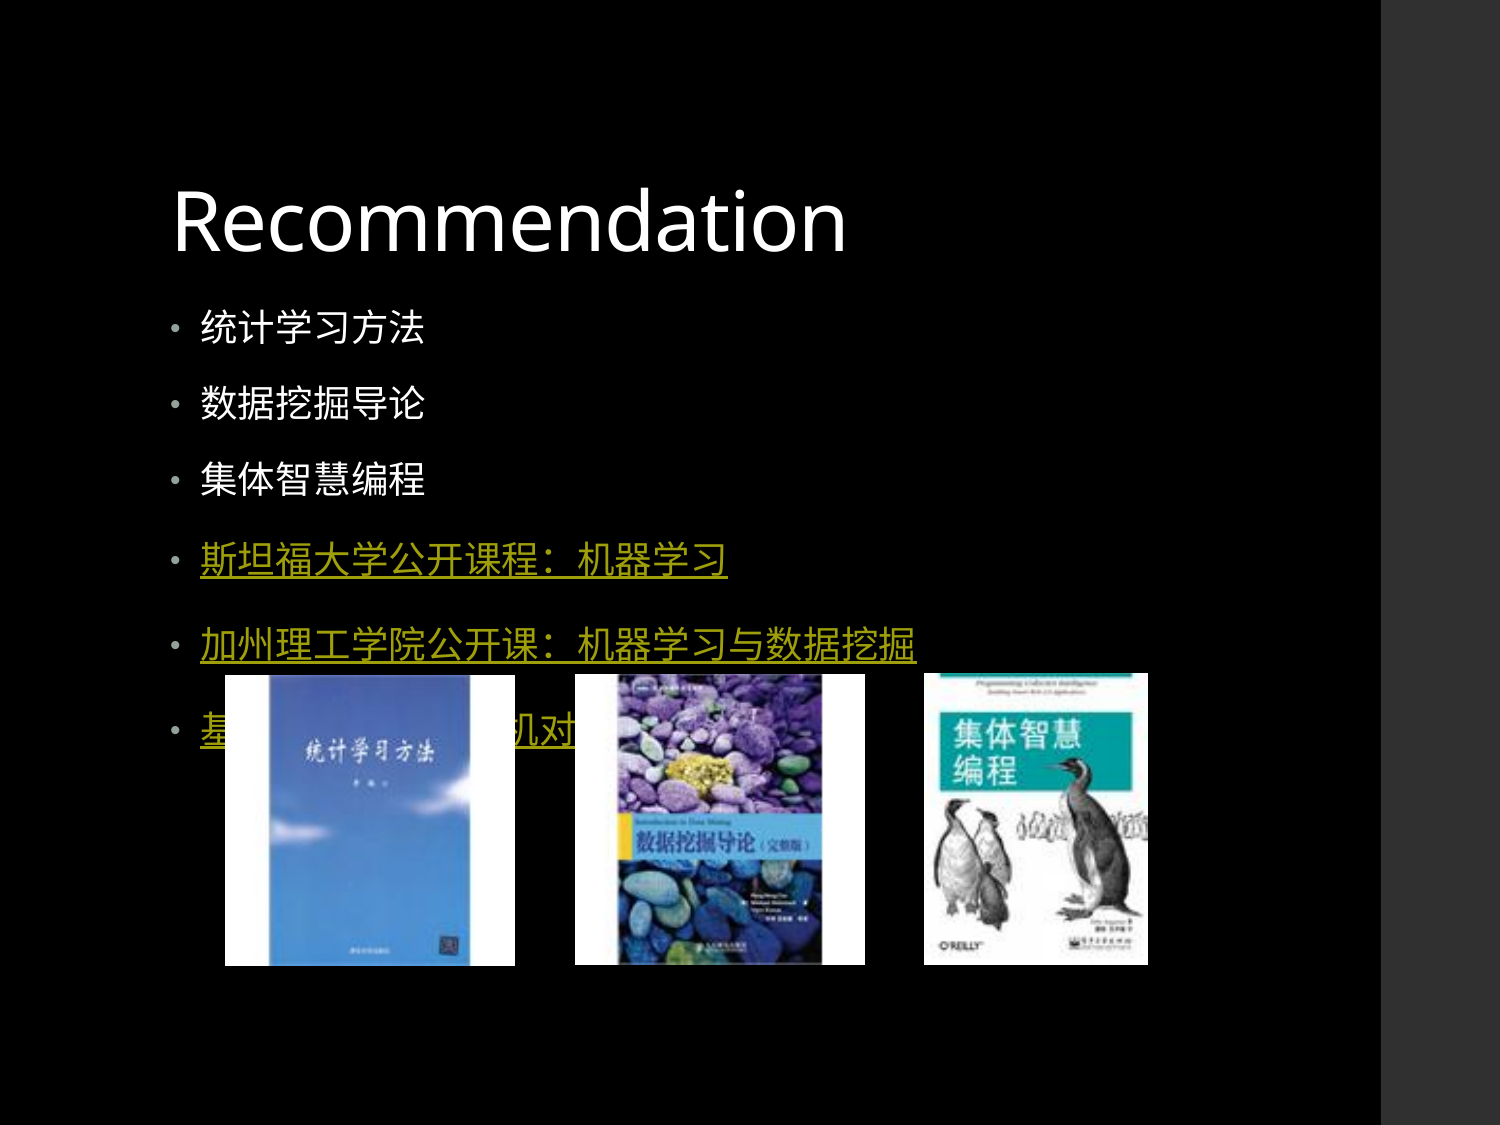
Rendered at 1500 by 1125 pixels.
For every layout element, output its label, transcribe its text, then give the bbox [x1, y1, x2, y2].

picture [924, 673, 1148, 966]
picture [224, 675, 516, 966]
title Recommendation [155, 60, 1348, 278]
list 统计学习方法 数据挖掘导论 集体智慧编程 斯坦福大学公开课程：机器学习 加州理工学院公开课：机器学习与数据挖掘 基于神经网络的人机对抗人工智能系统 [155, 299, 1213, 1014]
picture [574, 674, 866, 966]
